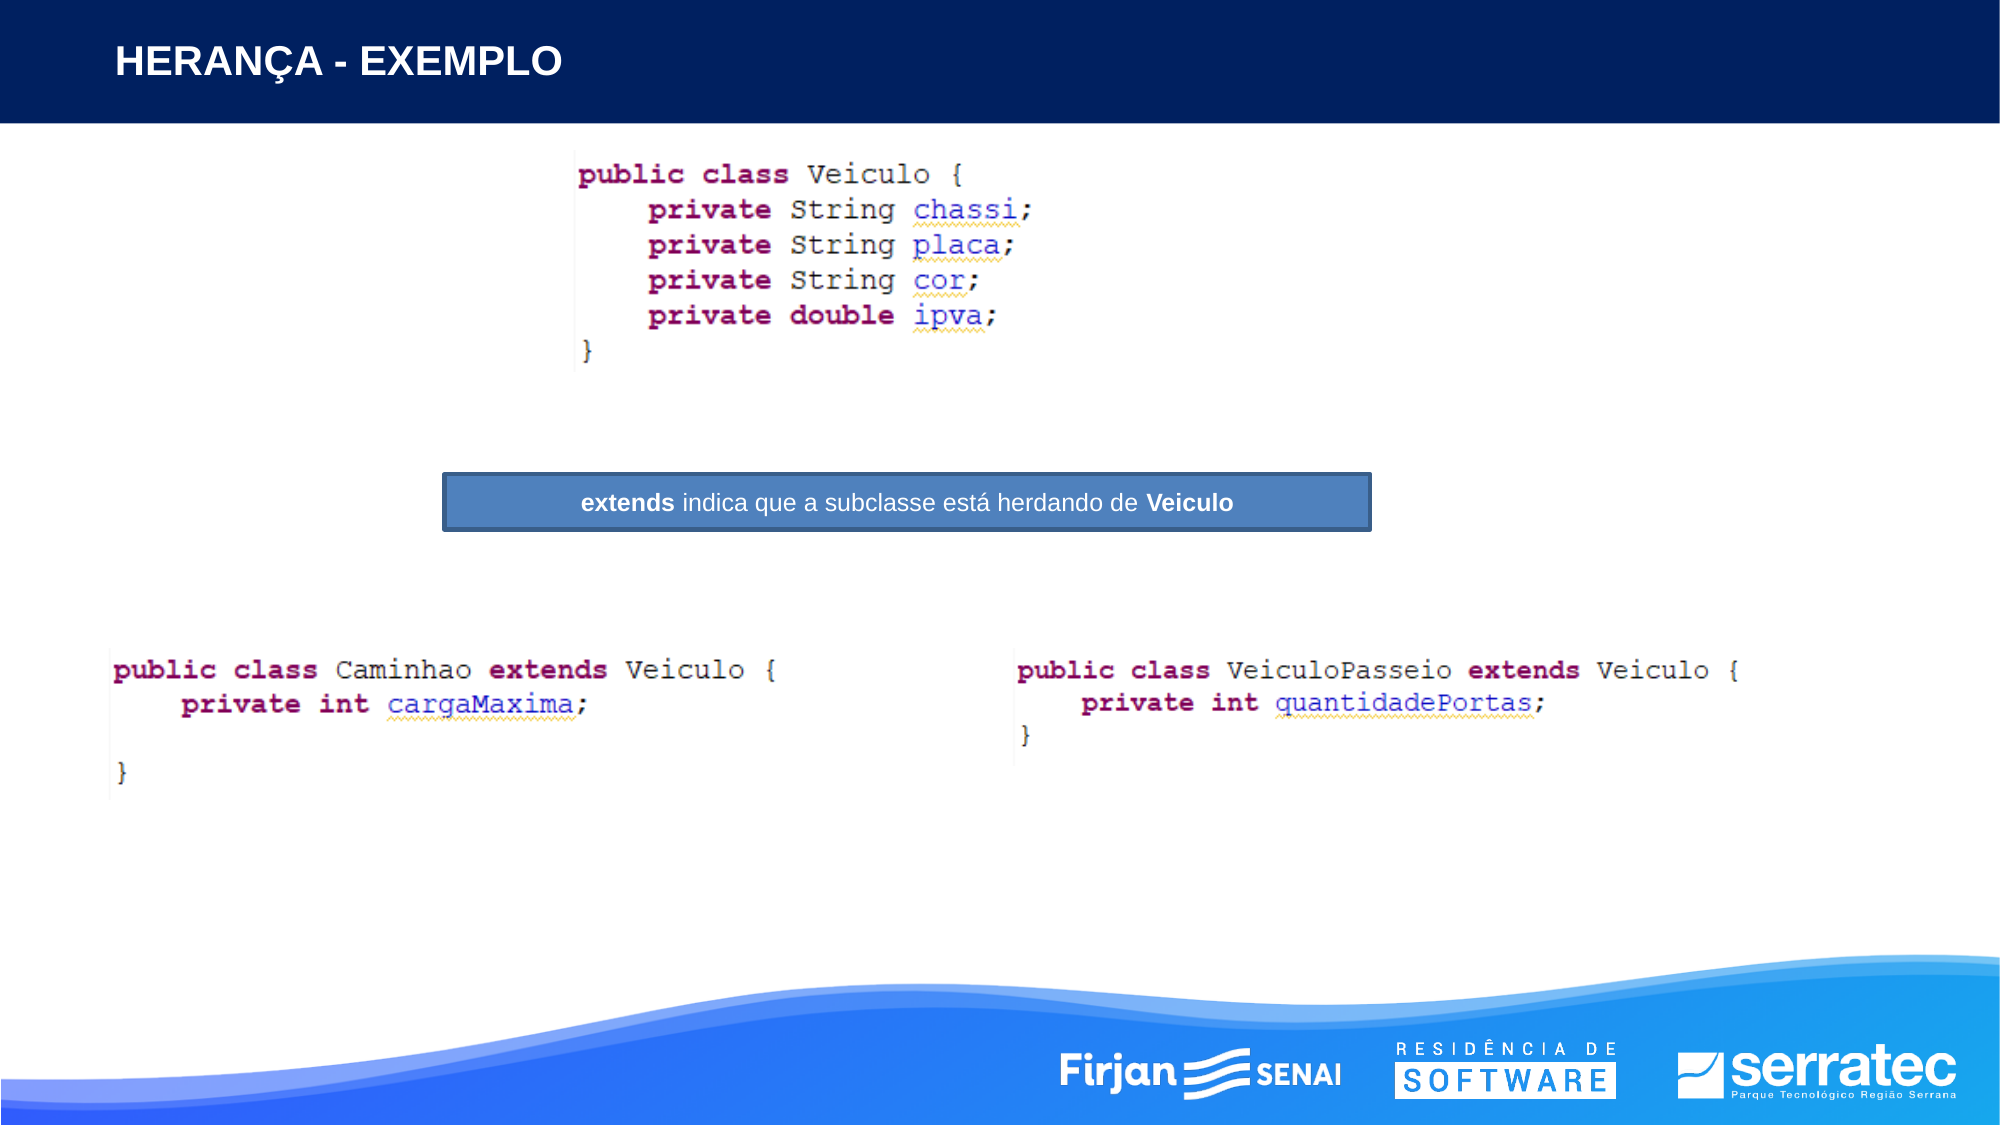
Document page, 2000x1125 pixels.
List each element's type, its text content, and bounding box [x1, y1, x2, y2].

picture [567, 150, 1185, 372]
title HERANÇA - EXEMPLO [99, 0, 1900, 118]
picture [99, 648, 868, 801]
picture [999, 648, 1811, 766]
picture [1, 942, 2000, 1125]
text_box extends indica que a subclasse está herdando de Veiculo [444, 474, 1371, 530]
